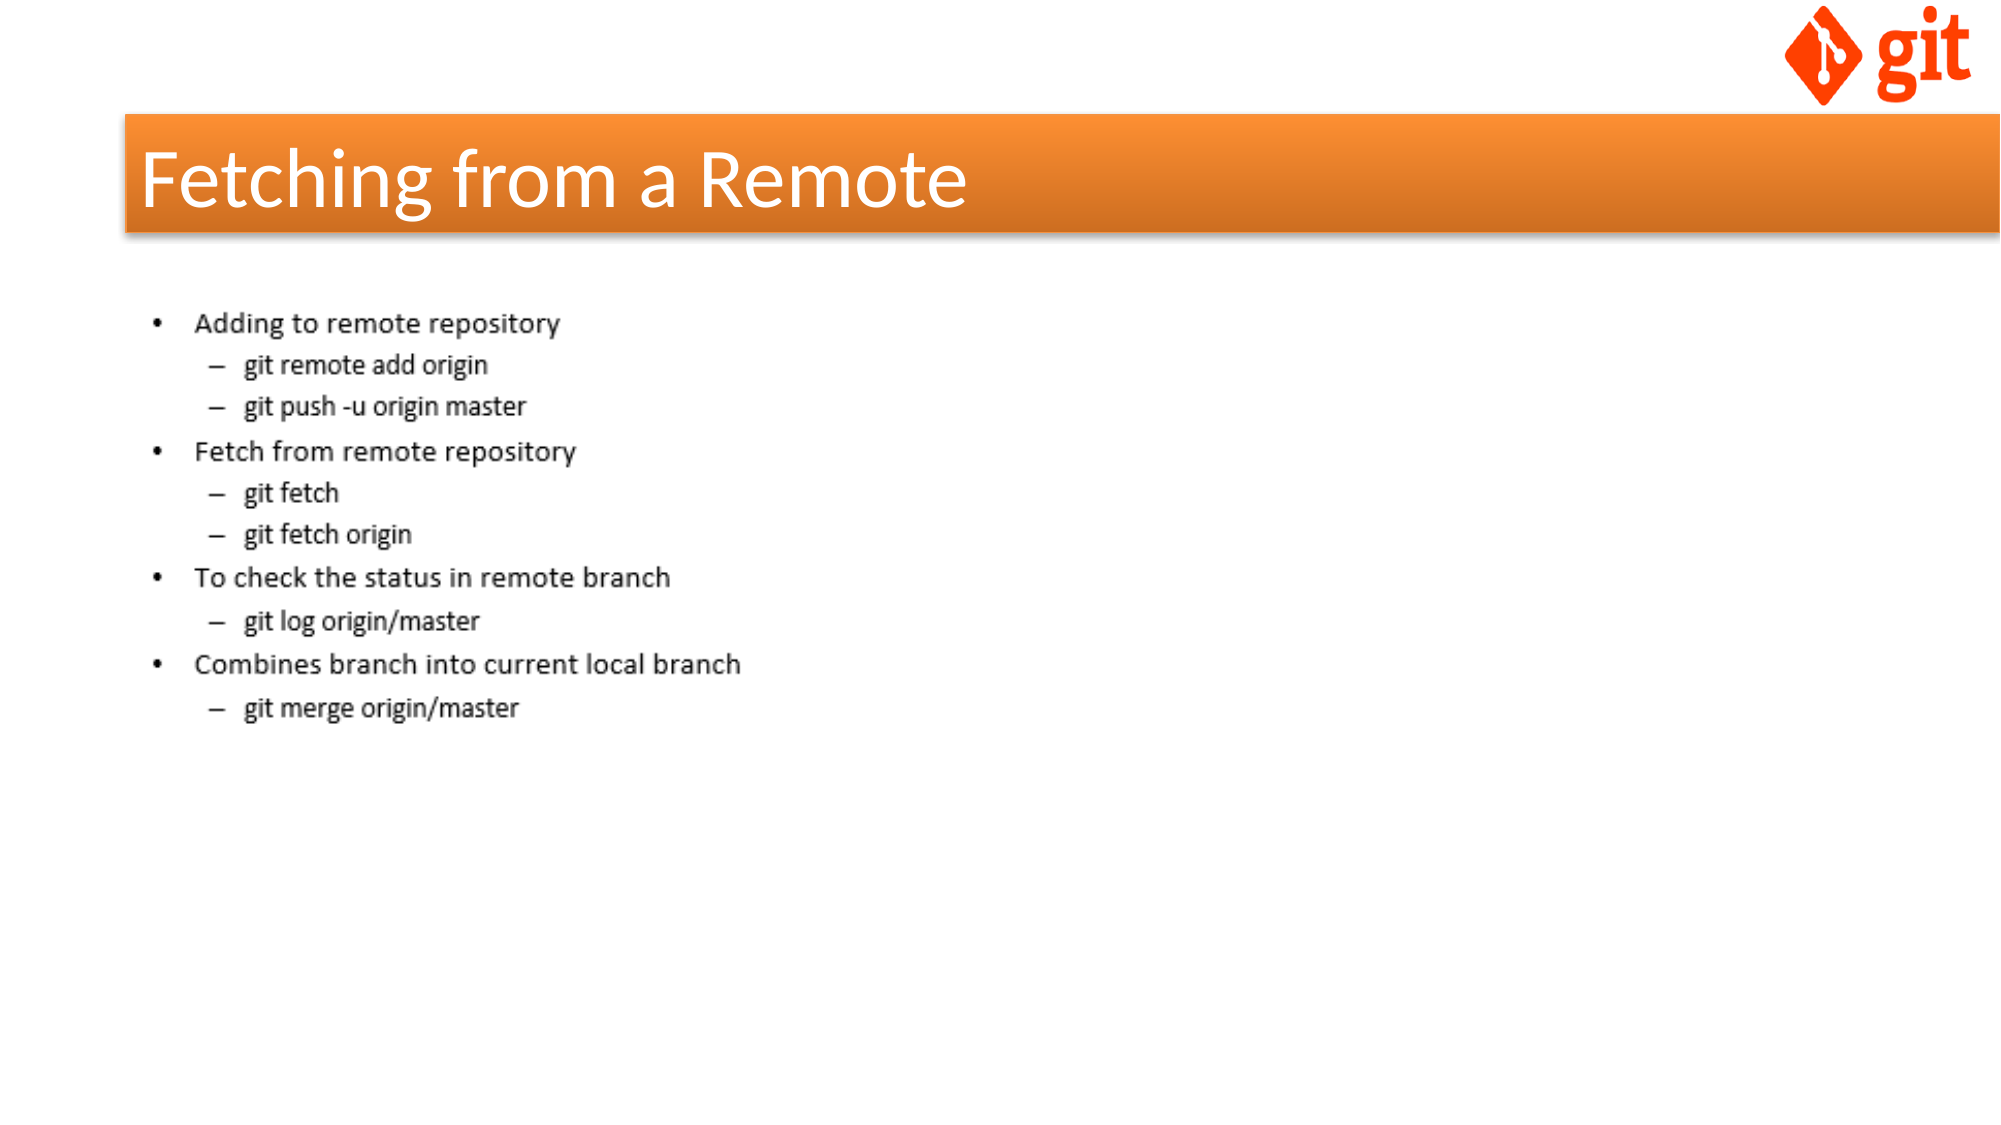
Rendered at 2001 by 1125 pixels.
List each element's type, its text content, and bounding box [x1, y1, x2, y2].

text_box Fetching from a Remote [125, 114, 2000, 233]
picture [1779, 4, 1977, 107]
picture [125, 290, 1533, 884]
